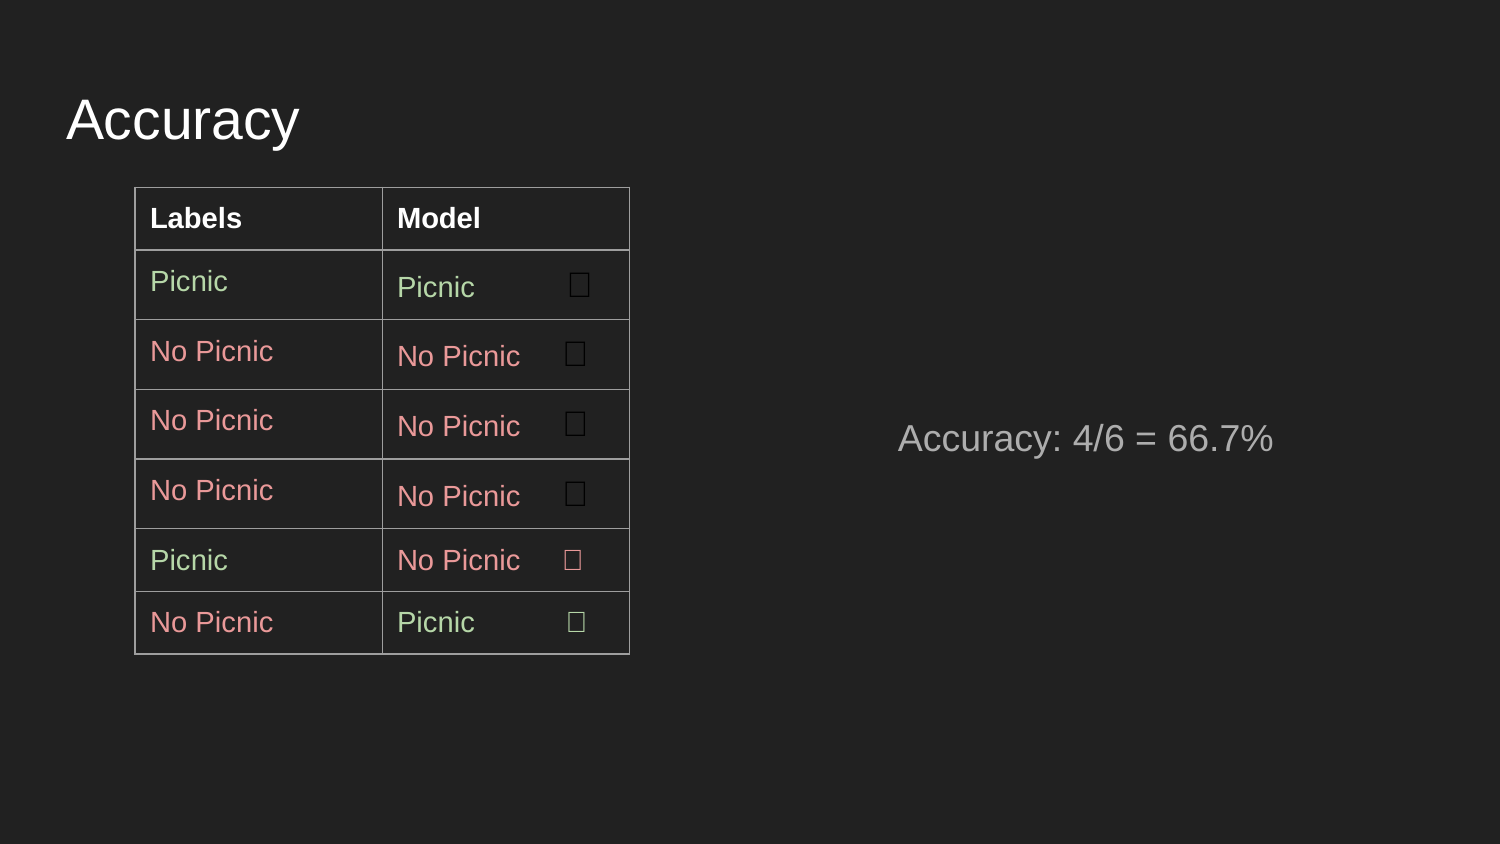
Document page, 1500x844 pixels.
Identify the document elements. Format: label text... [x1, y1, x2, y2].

table_cell No Picnic [136, 390, 382, 458]
table_cell No Picnic ❌ [383, 529, 629, 591]
table_cell Picnic ✅ [383, 251, 629, 319]
table_cell No Picnic ✅ [383, 320, 629, 389]
table_cell No Picnic [136, 592, 382, 653]
table_cell No Picnic ✅ [383, 460, 629, 528]
table_cell Picnic ❌ [383, 592, 629, 653]
table_header Labels [136, 188, 382, 249]
table_header Model [383, 188, 629, 249]
table_cell No Picnic ✅ [383, 390, 629, 458]
text_box Accuracy: 4/6 = 66.7% [882, 398, 1500, 490]
table_cell No Picnic [136, 320, 382, 389]
table_cell No Picnic [136, 460, 382, 528]
title Accuracy [51, 72, 1449, 167]
table_cell Picnic [136, 529, 382, 591]
table_cell Picnic [136, 251, 382, 319]
